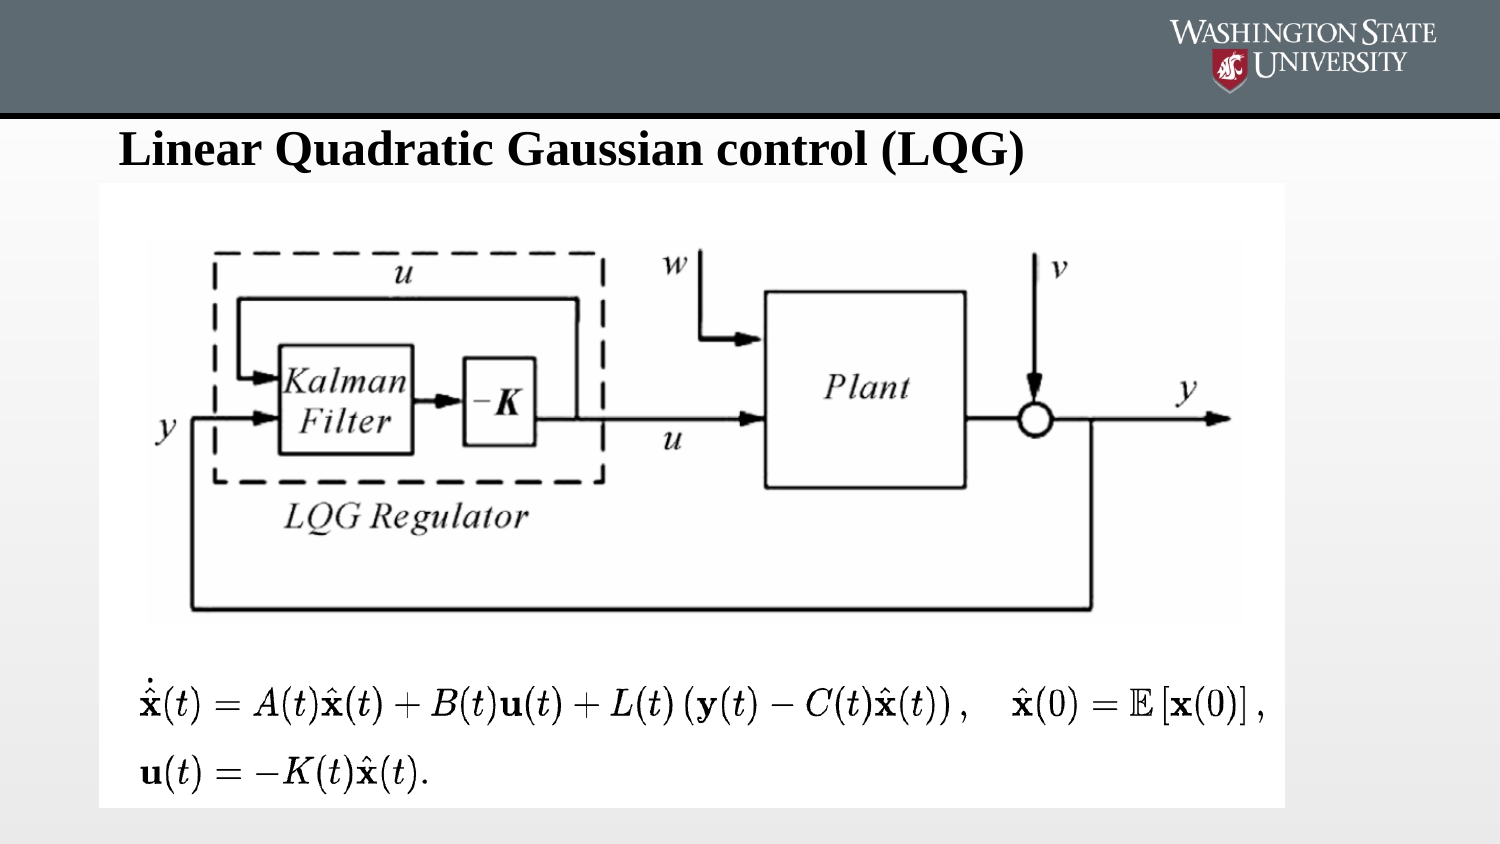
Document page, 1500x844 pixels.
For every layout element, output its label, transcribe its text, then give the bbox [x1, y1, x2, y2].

picture [98, 183, 1285, 808]
title Linear Quadratic Gaussian control (LQG) [0, 59, 1145, 184]
picture [0, 0, 1500, 113]
